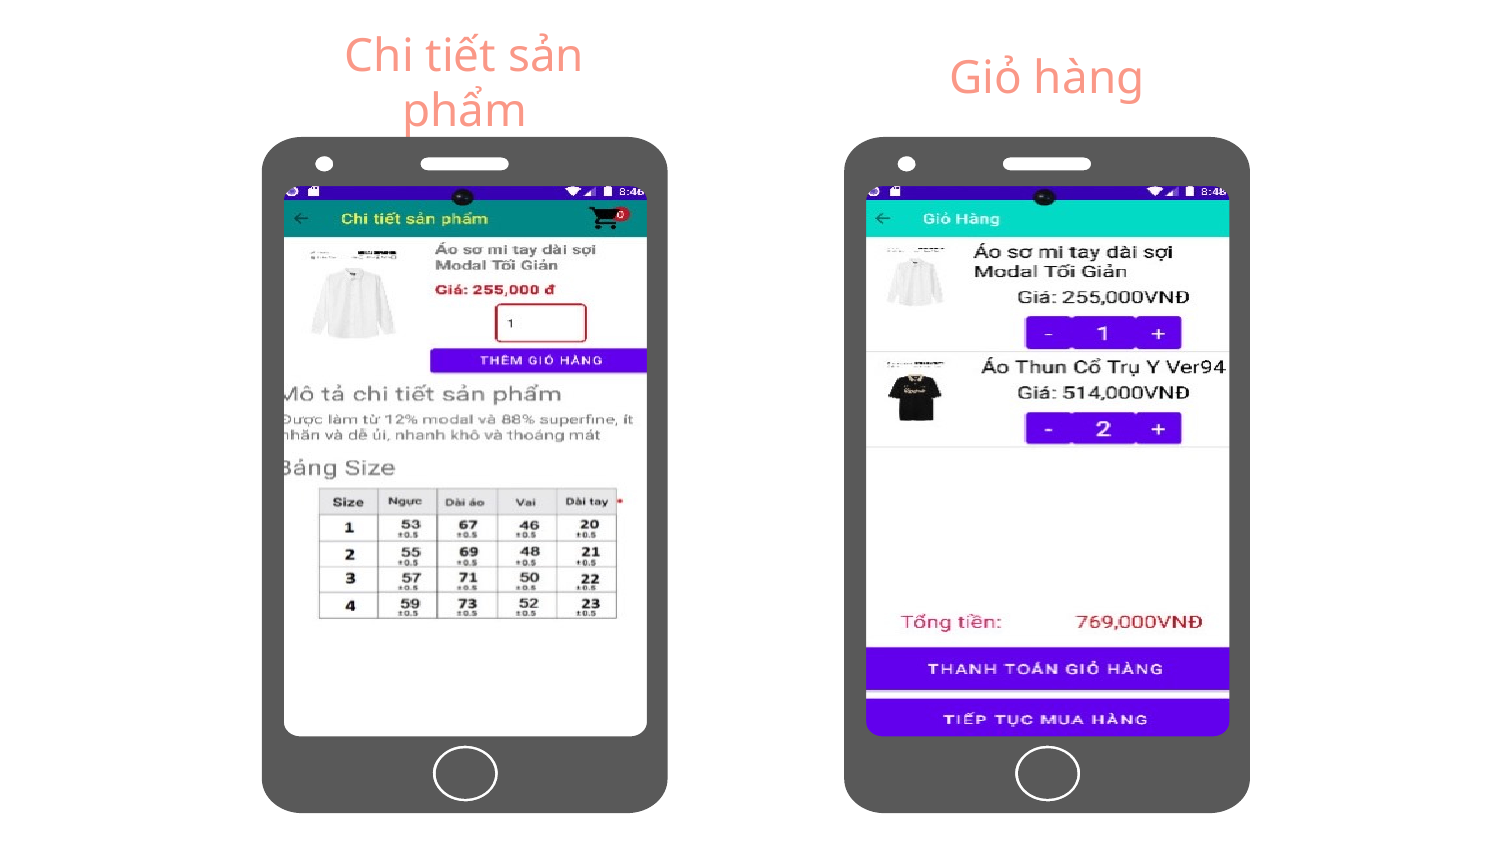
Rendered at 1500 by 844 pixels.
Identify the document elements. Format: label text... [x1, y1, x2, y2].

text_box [843, 136, 1251, 814]
text_box Giỏ hàng [837, 43, 1257, 108]
text_box Chi tiết sản phẩm [283, 48, 645, 113]
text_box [261, 136, 668, 814]
